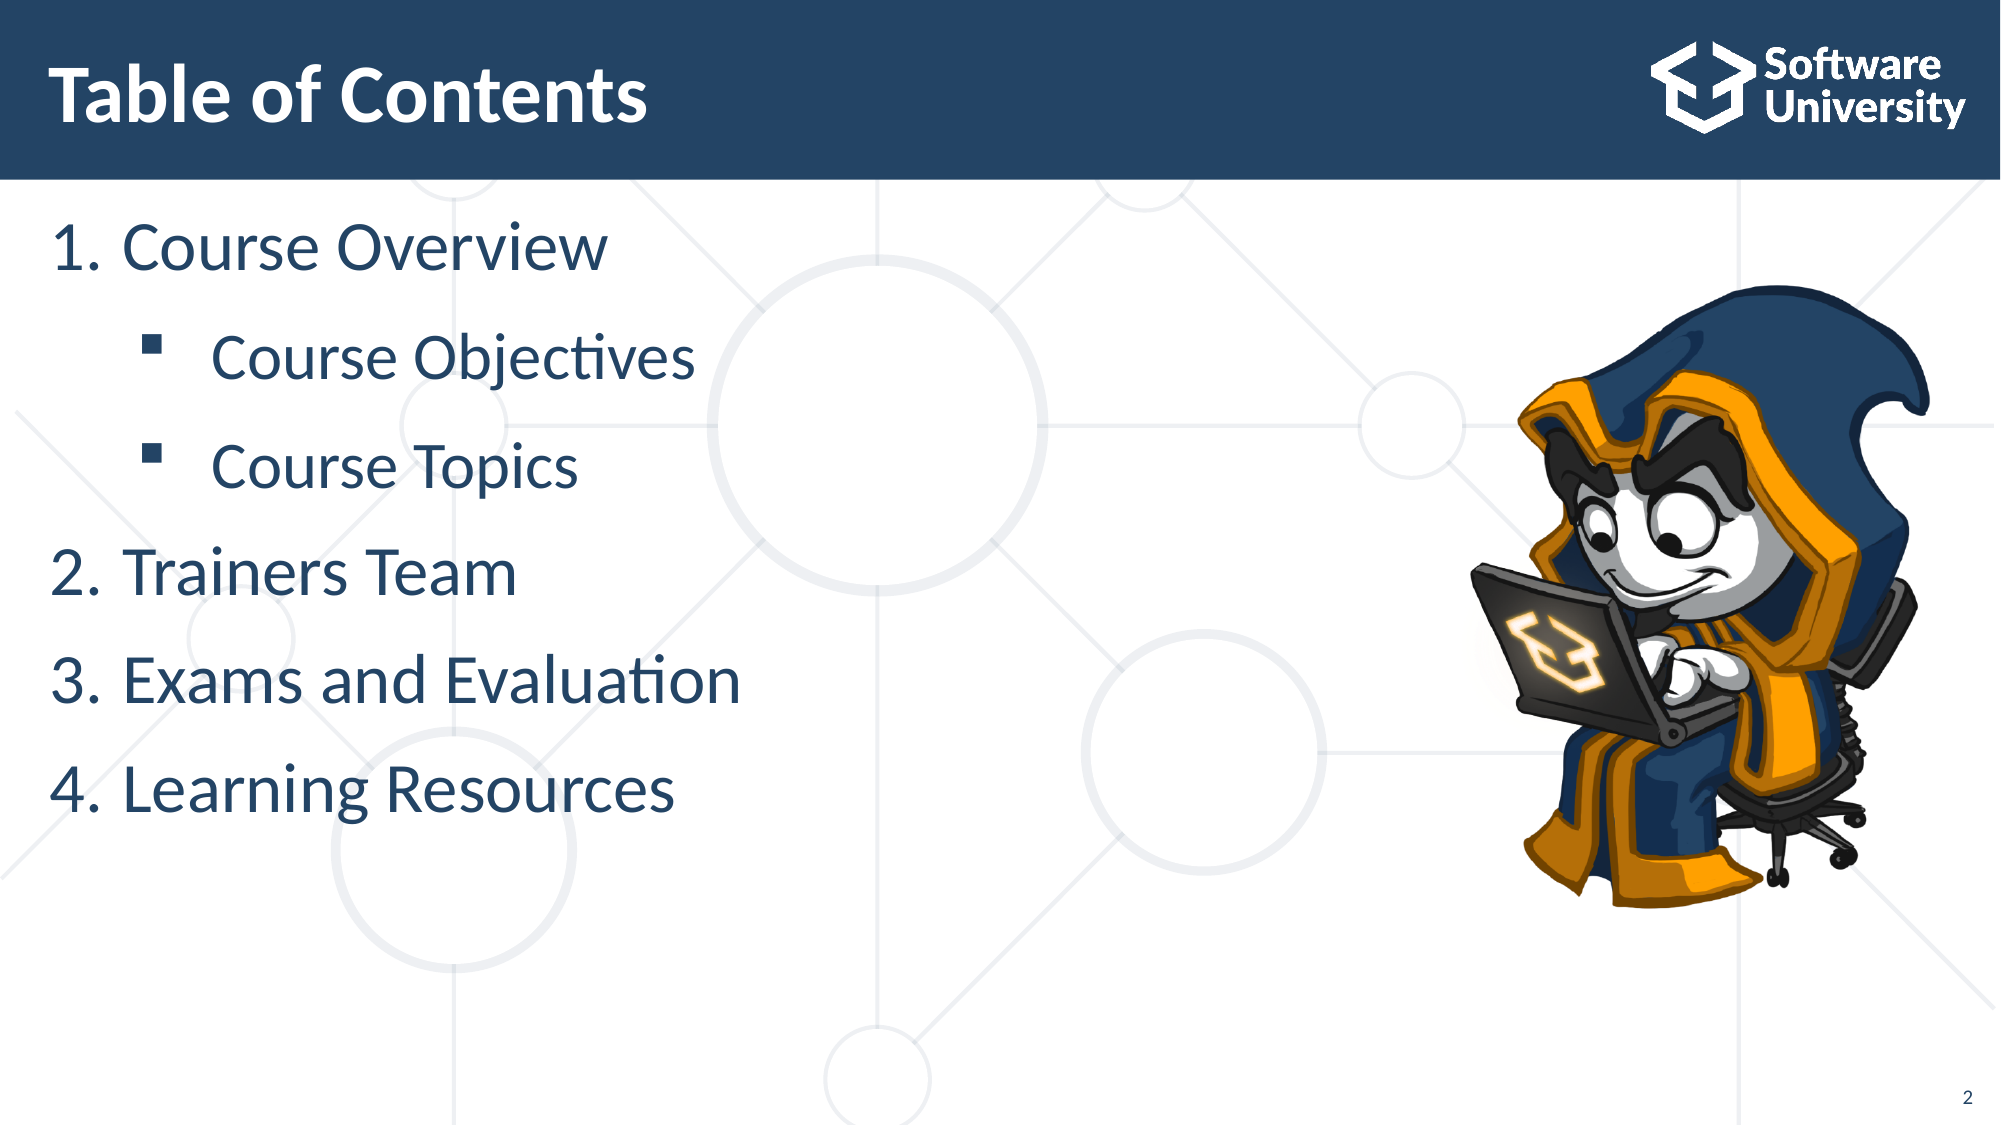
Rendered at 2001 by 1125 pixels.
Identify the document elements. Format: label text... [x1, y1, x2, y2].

slide_number 2 [1927, 1067, 1989, 1117]
picture [1651, 41, 1966, 134]
title Table of Contents [31, 16, 1625, 162]
list Course Overview Course Objectives Course Topics Trainers Team Exams and Evaluation Learning Resources [31, 195, 1968, 1103]
picture [1381, 224, 1969, 945]
